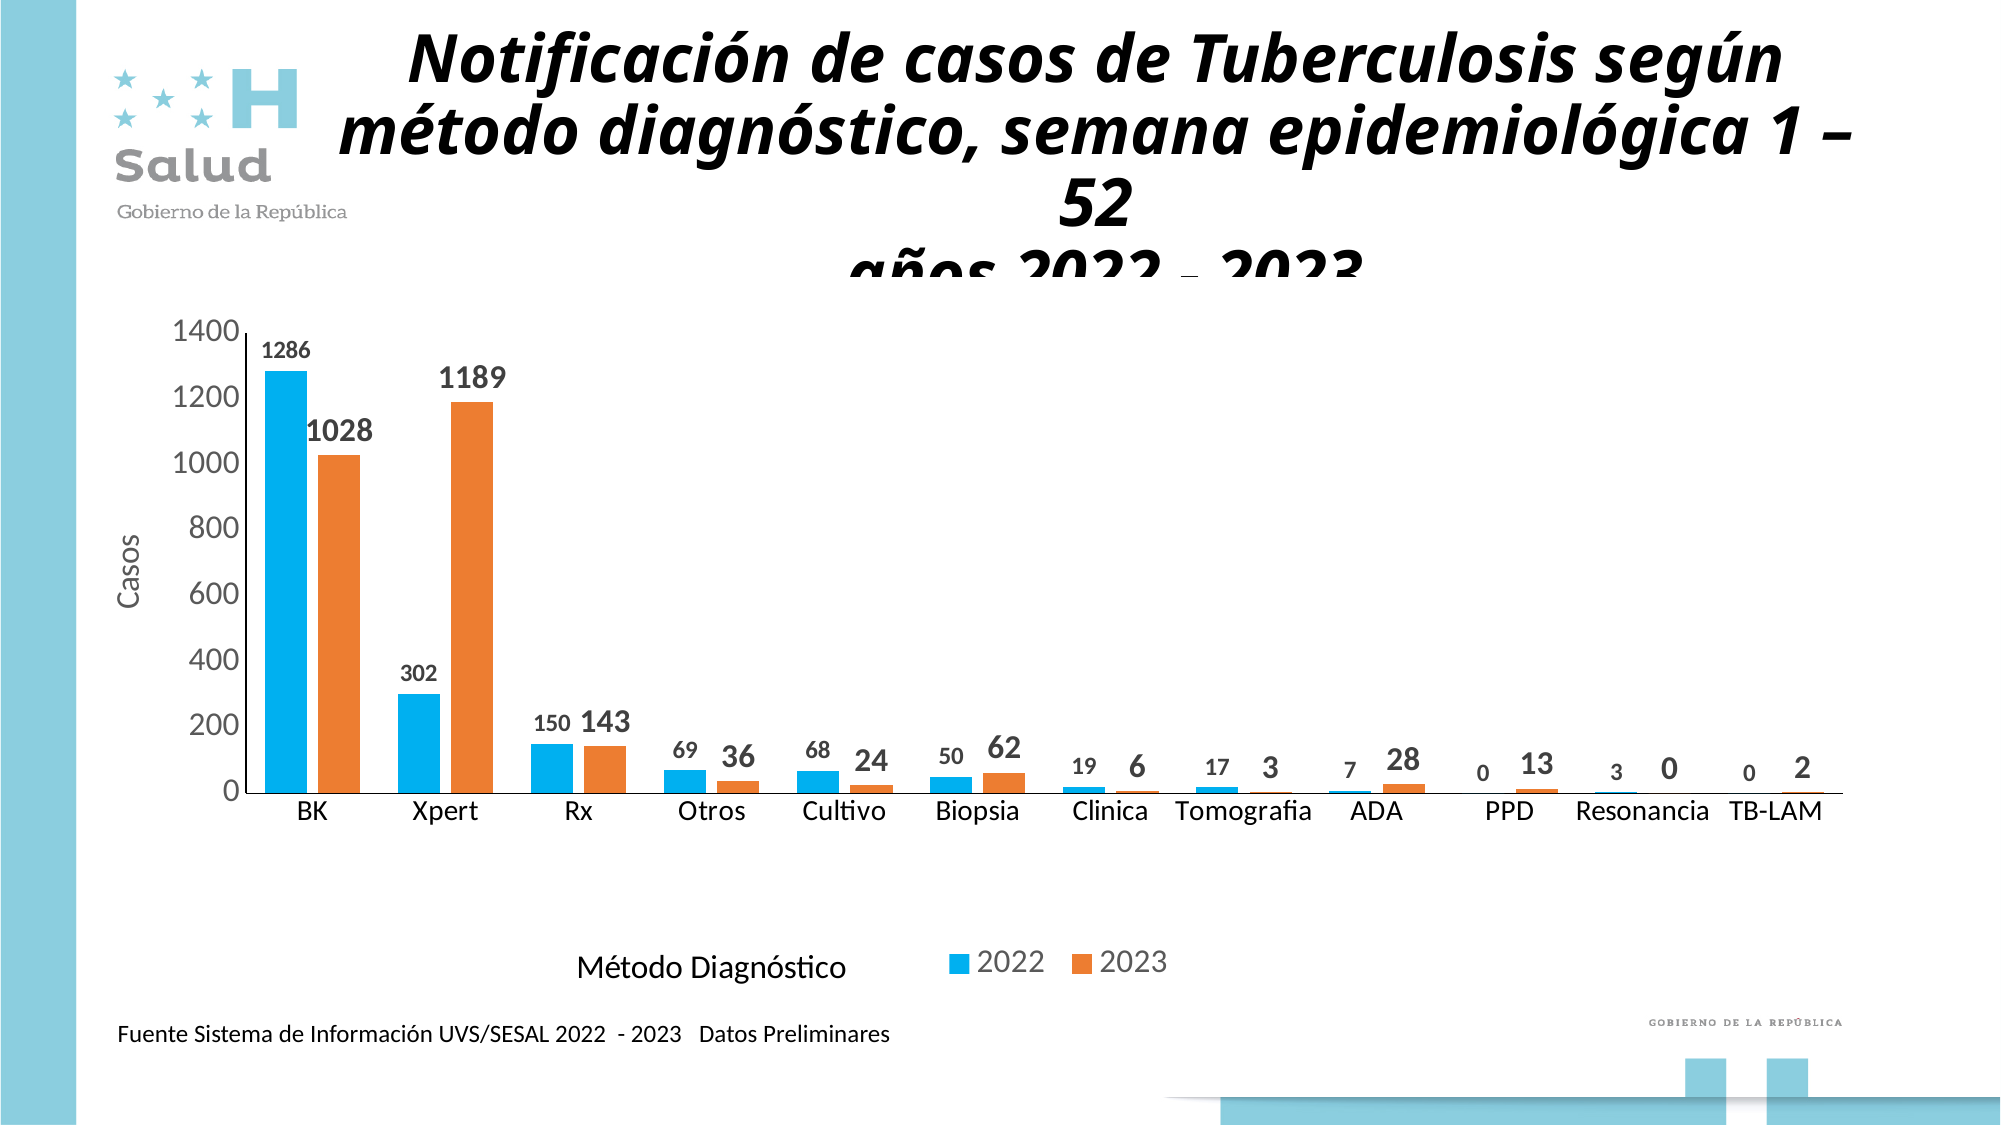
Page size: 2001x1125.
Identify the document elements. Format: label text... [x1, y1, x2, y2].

title Notificación de casos de Tuberculosis según método diagnóstico, semana epidemiológica 1 – 52 años 2022 - 2023 [296, 59, 1897, 277]
picture [0, 0, 2001, 1125]
chart [102, 277, 1924, 1015]
text_box Fuente Sistema de Información UVS/SESAL 2022 - 2023 Datos Preliminares [102, 1015, 1527, 1055]
